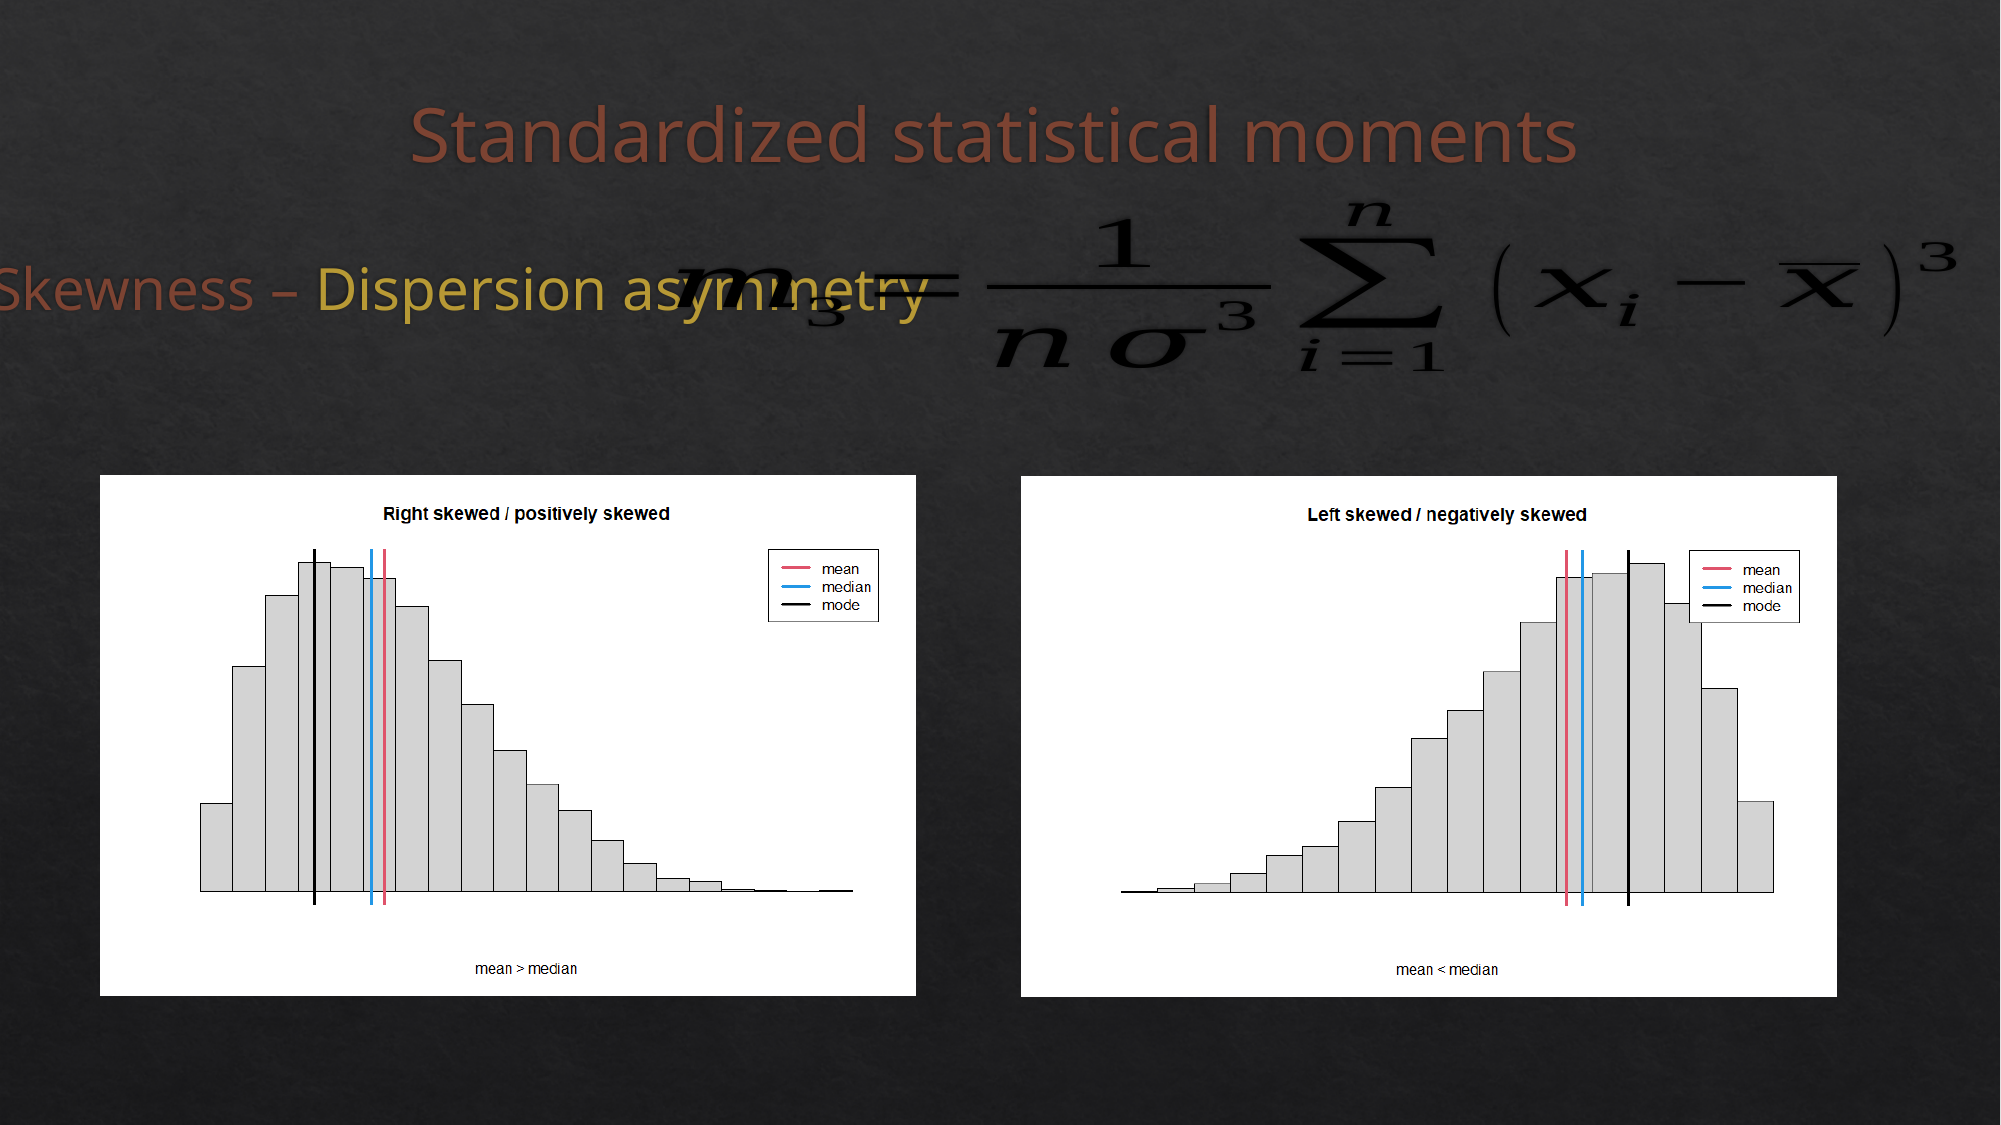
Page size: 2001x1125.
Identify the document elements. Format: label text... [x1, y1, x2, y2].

picture [1021, 475, 1838, 998]
text_box Skewness – Dispersion asymmetry [0, 93, 1163, 330]
picture [100, 474, 917, 997]
text_box Standardized statistical moments [281, 0, 1688, 186]
